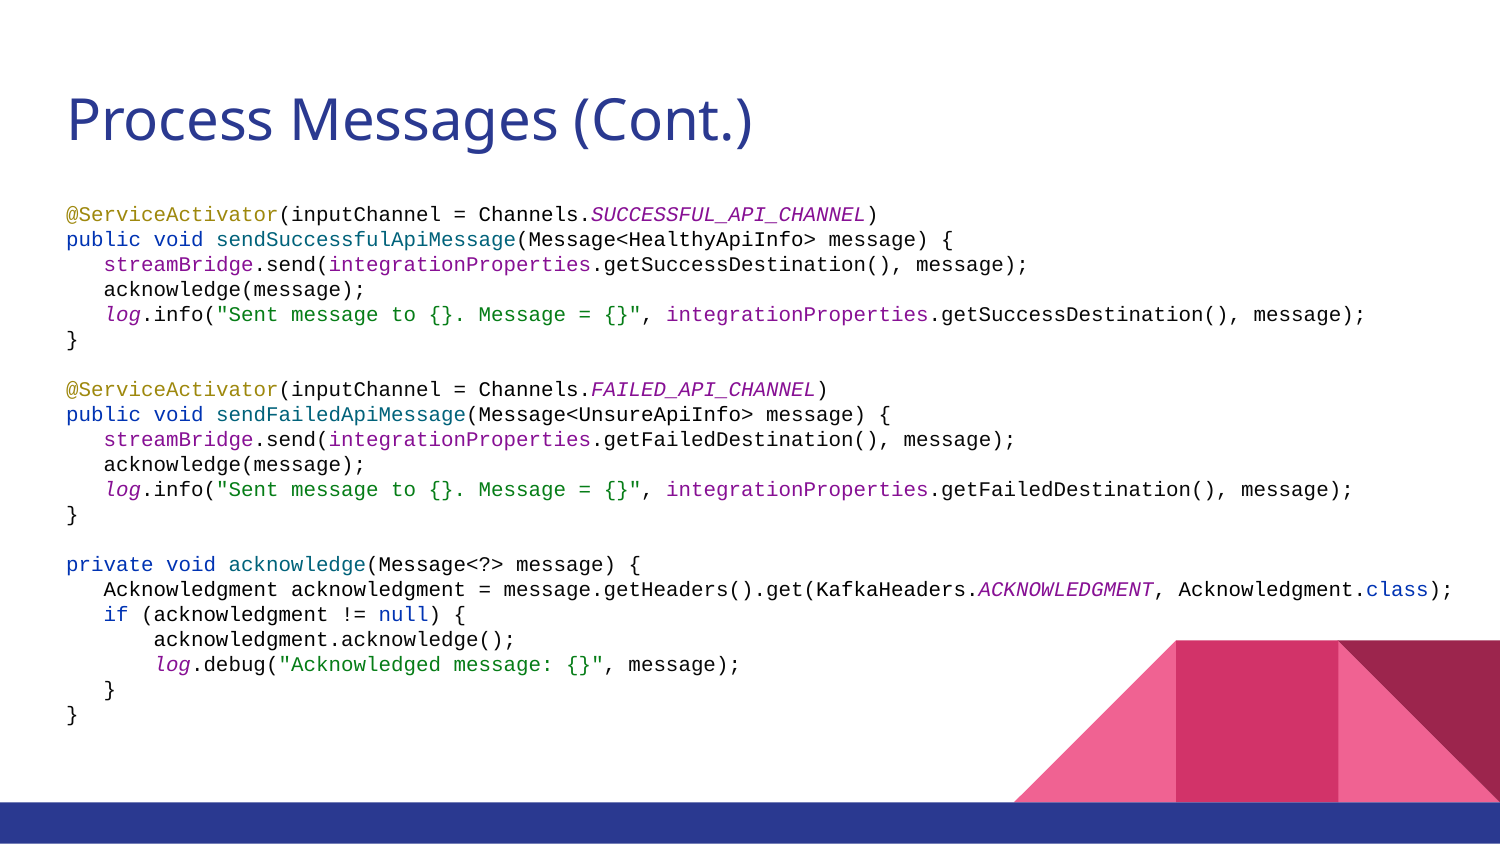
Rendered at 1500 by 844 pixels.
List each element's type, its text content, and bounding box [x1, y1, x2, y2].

title Process Messages (Cont.) [51, 67, 1449, 167]
text_box @ServiceActivator(inputChannel = Channels.SUCCESSFUL_API_CHANNEL) public void sendSuccessfulApiMessage(Message<HealthyApiInfo> message) { streamBridge.send(integrationProperties.getSuccessDestination(), message); acknowledge(message); log.info("Sent message to {}. Message = {}", integrationProperties.getSuccessDestination(), message); } @ServiceActivator(inputChannel = Channels.FAILED_API_CHANNEL) public void sendFailedApiMessage(Message<UnsureApiInfo> message) { streamBridge.send(integrationProperties.getFailedDestination(), message); acknowledge(message); log.info("Sent message to {}. Message = {}", integrationProperties.getFailedDestination(), message); } private void acknowledge(Message<?> message) { Acknowledgment acknowledgment = message.getHeaders().get(KafkaHeaders.ACKNOWLEDGMENT, Acknowledgment.class); if (acknowledgment != null) { acknowledgment.acknowledge(); log.debug("Acknowledged message: {}", message); } } [51, 185, 1500, 741]
